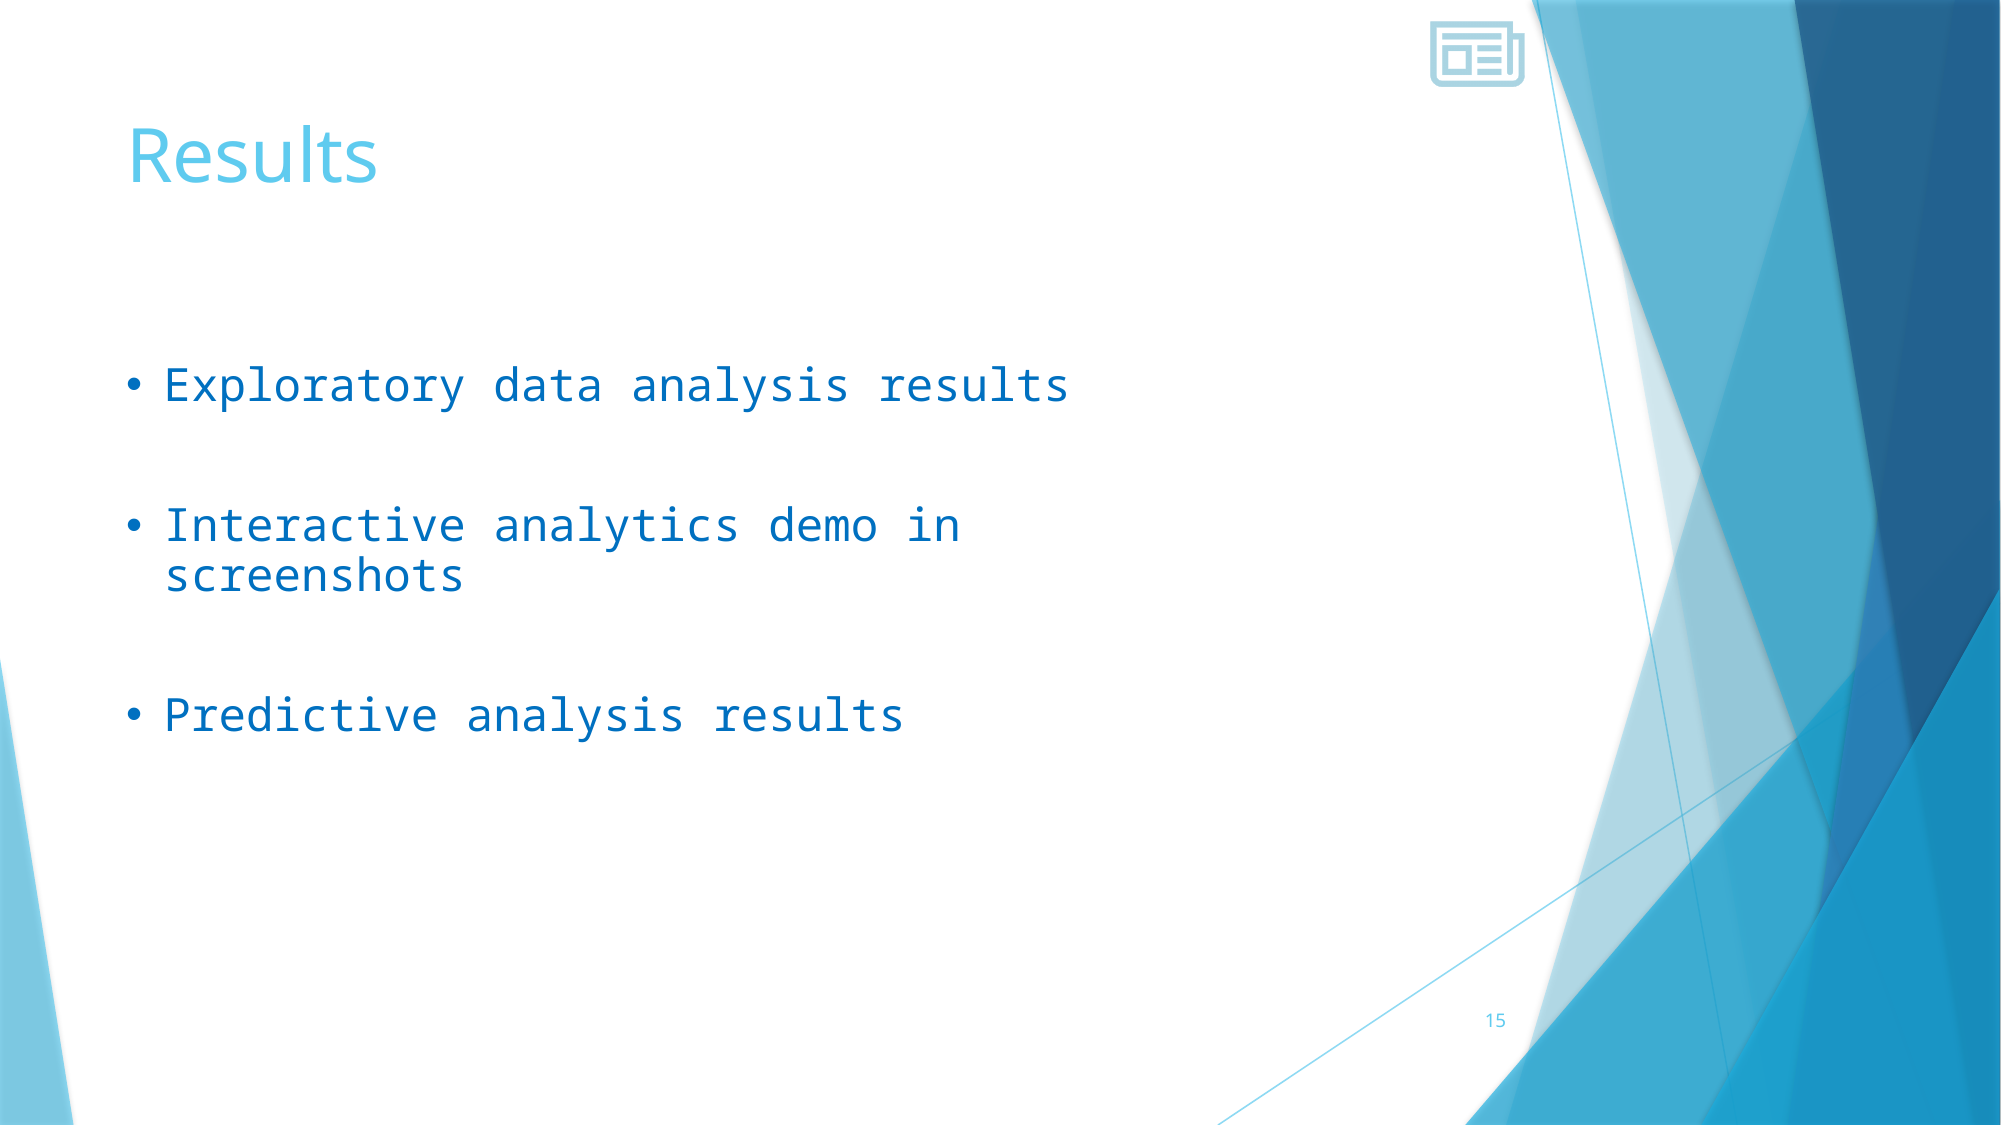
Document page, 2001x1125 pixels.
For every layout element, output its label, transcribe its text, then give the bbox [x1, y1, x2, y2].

picture [1420, 0, 1535, 114]
title Results [111, 99, 1522, 317]
text_box Exploratory data analysis results Interactive analytics demo in screenshots Predictive analysis results [111, 354, 1271, 1068]
slide_number 15 [1409, 991, 1522, 1051]
